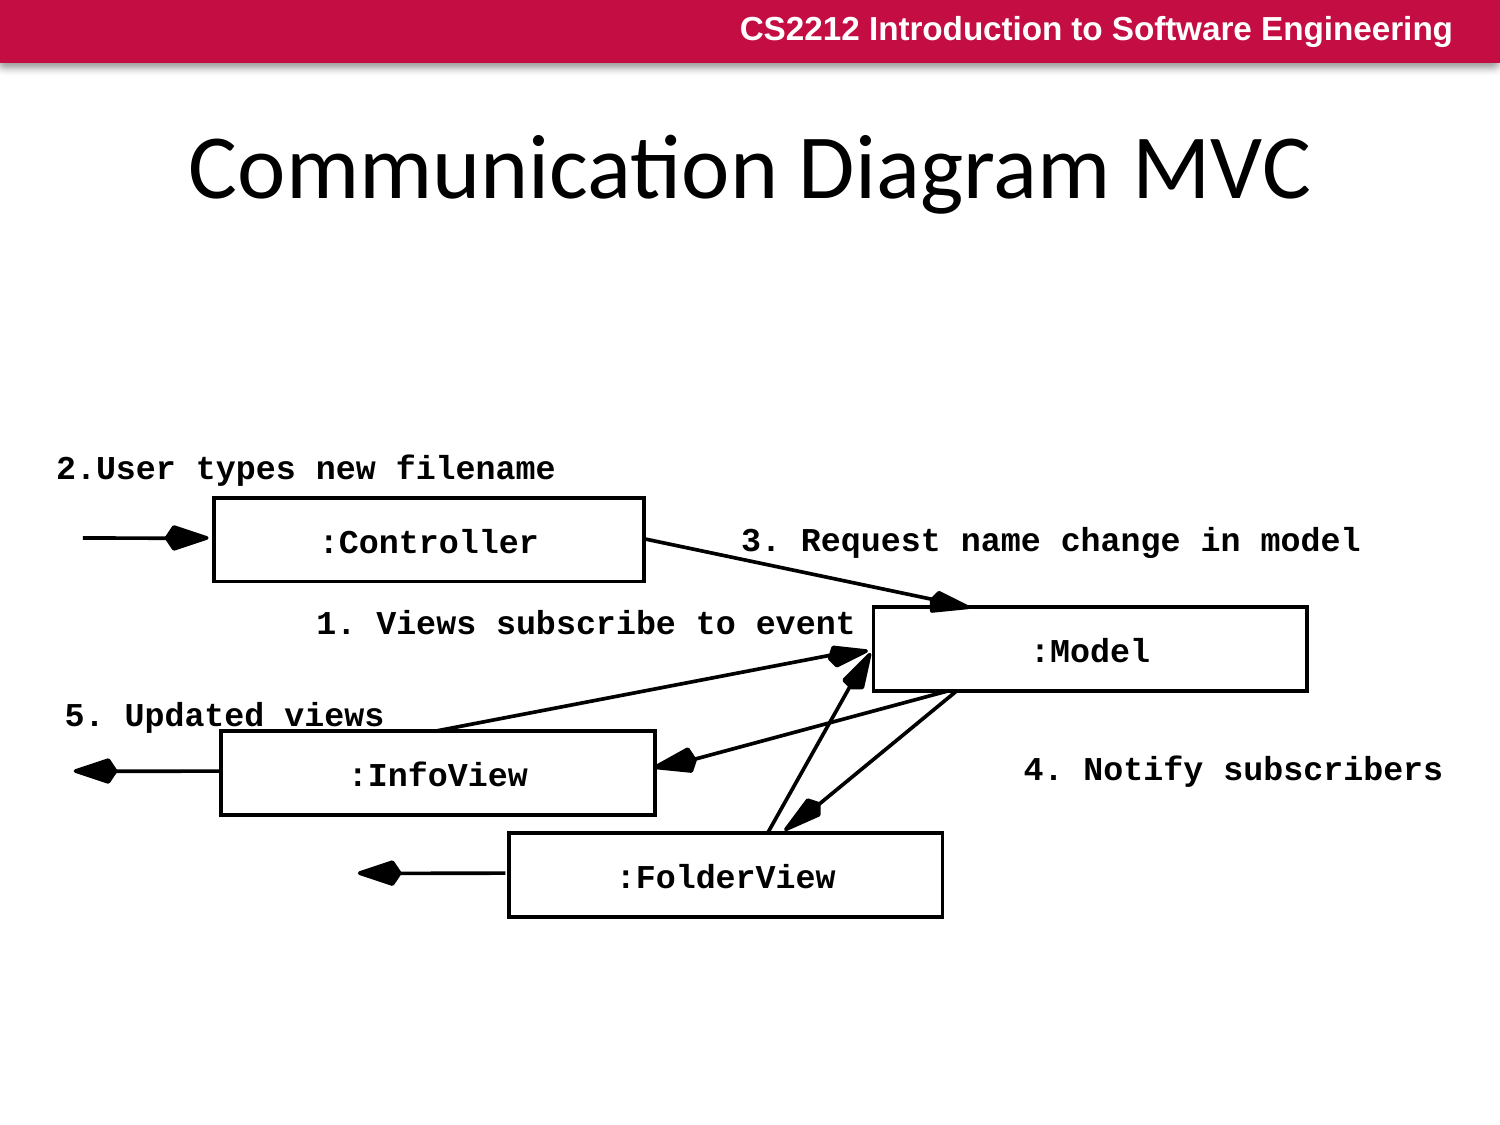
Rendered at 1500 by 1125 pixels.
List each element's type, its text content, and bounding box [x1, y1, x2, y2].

title Communication Diagram MVC [112, 99, 1388, 288]
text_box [55, 446, 1445, 918]
picture [0, 0, 1500, 63]
